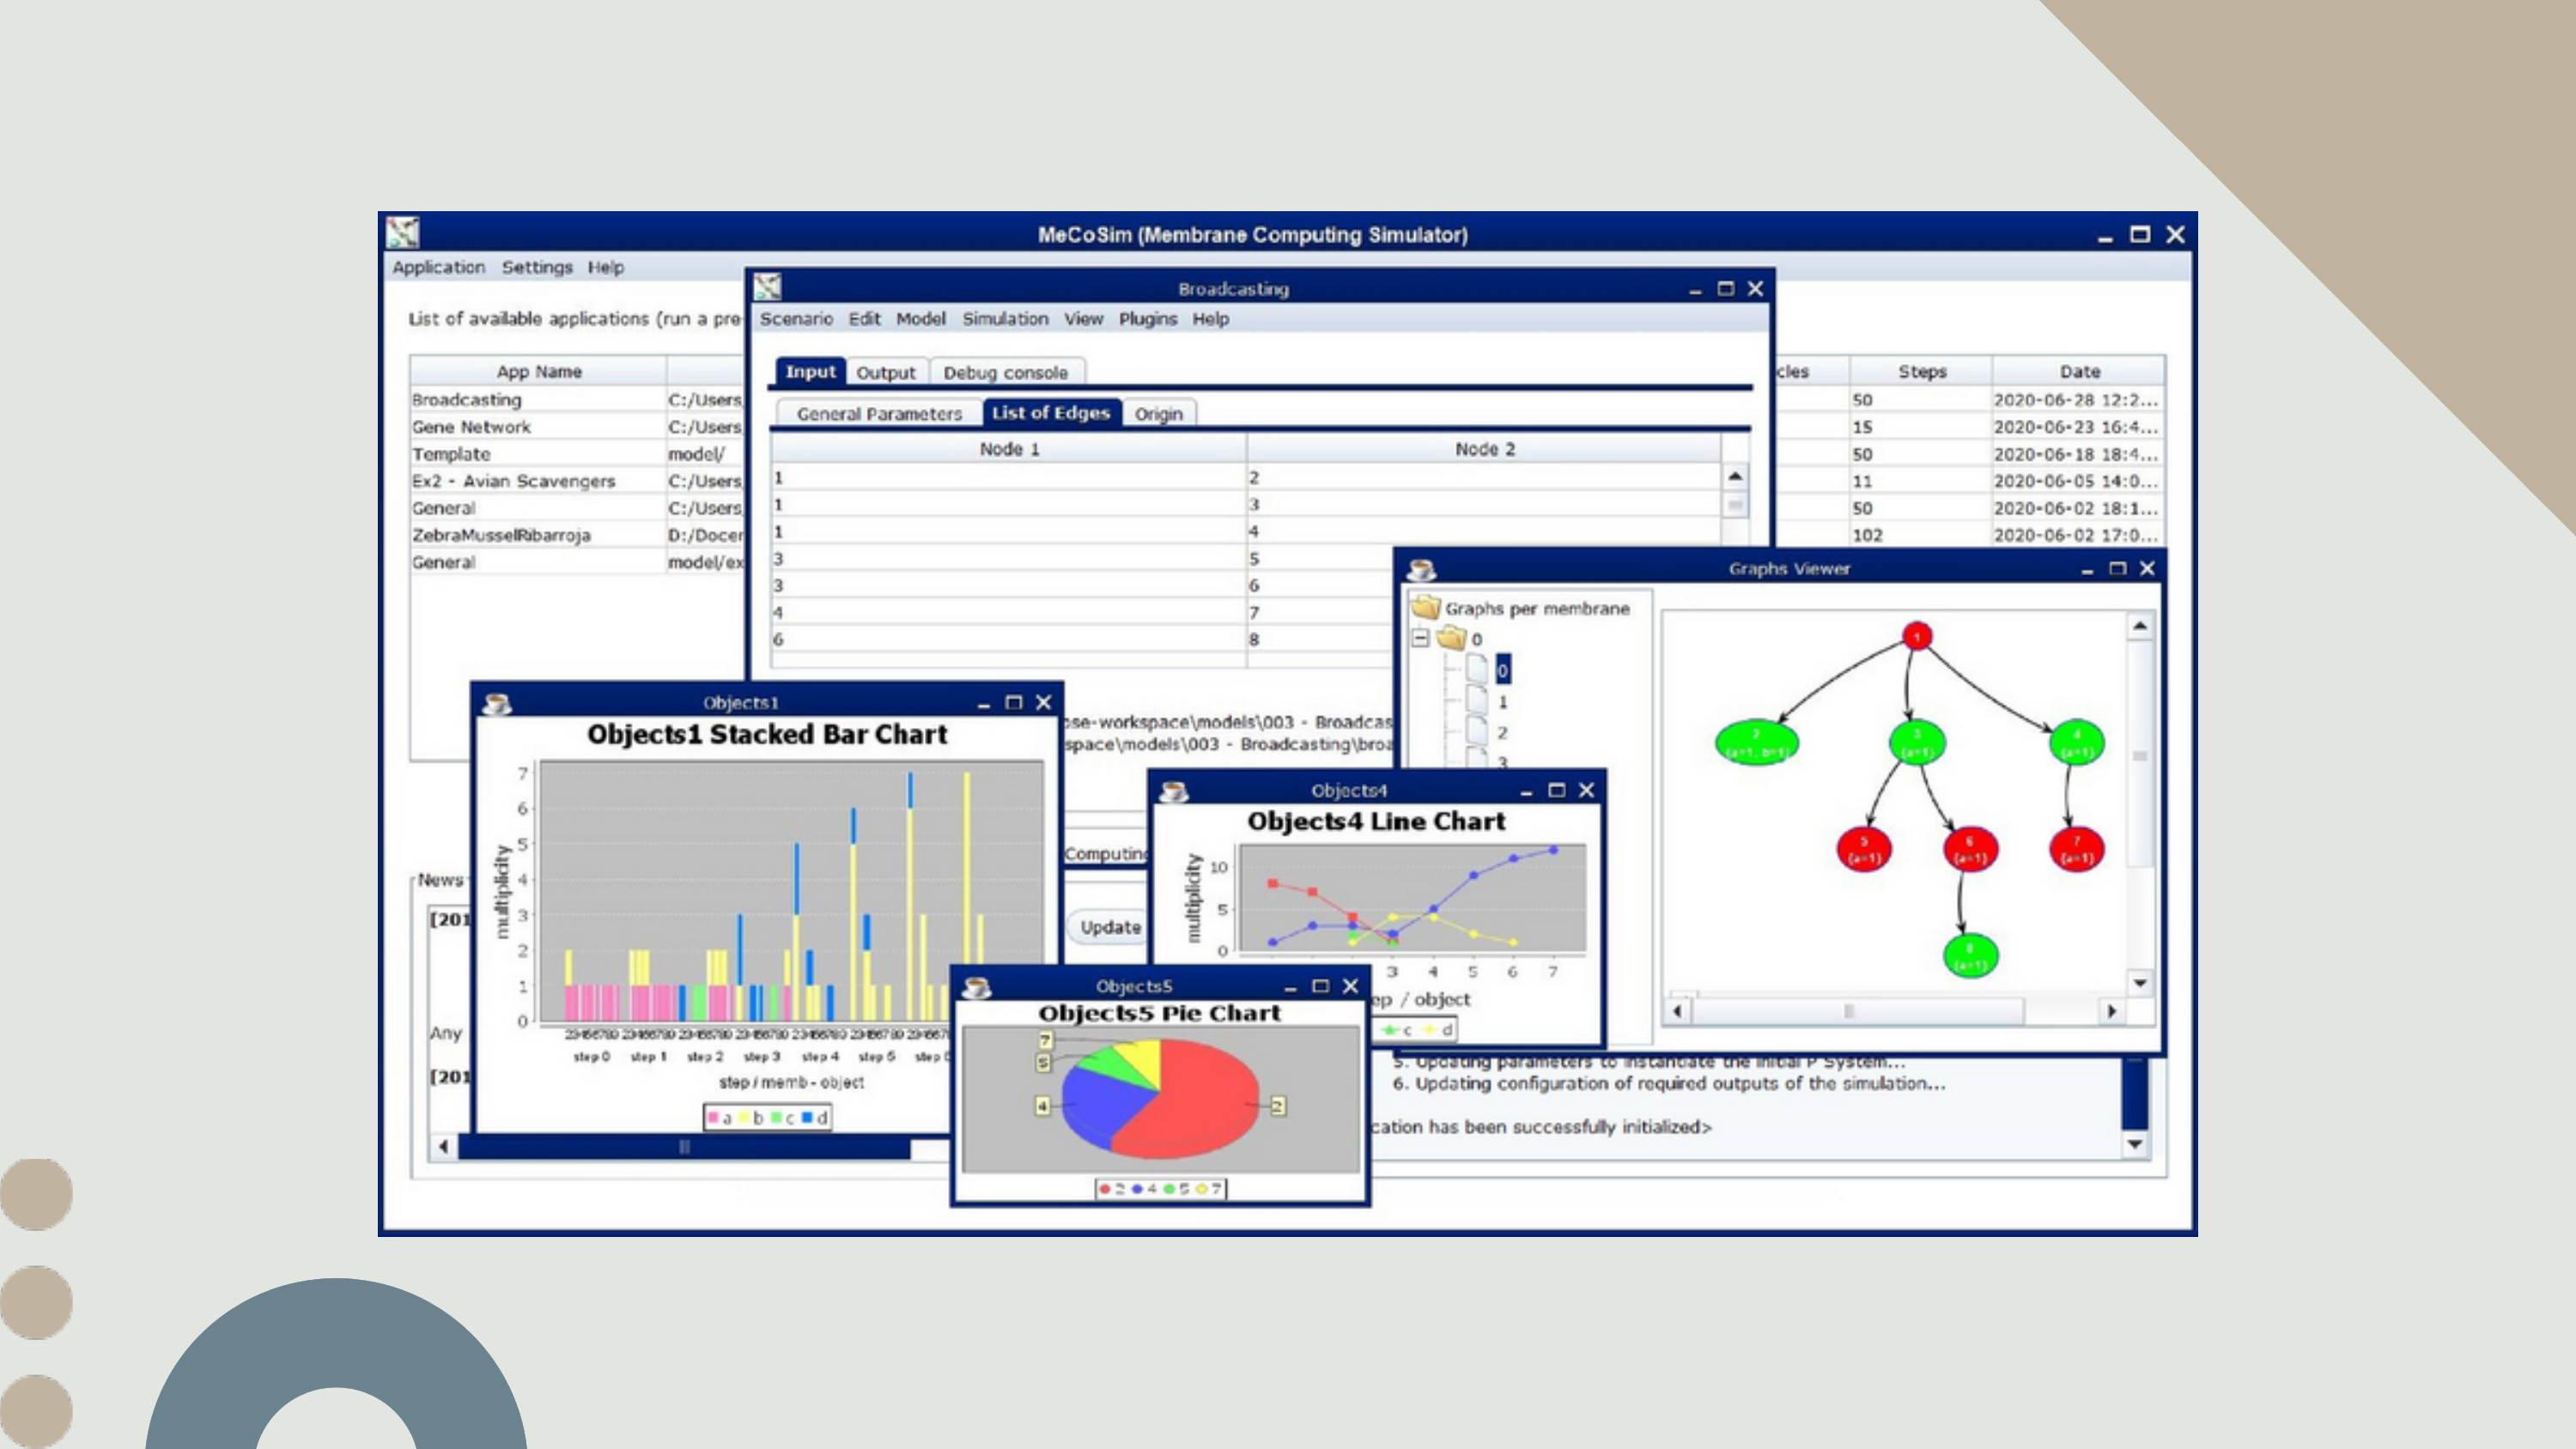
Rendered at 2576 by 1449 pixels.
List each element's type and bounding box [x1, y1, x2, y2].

picture [378, 211, 2198, 1238]
text_box [2021, 0, 2576, 562]
text_box [144, 1278, 528, 1449]
text_box [0, 1159, 73, 1449]
